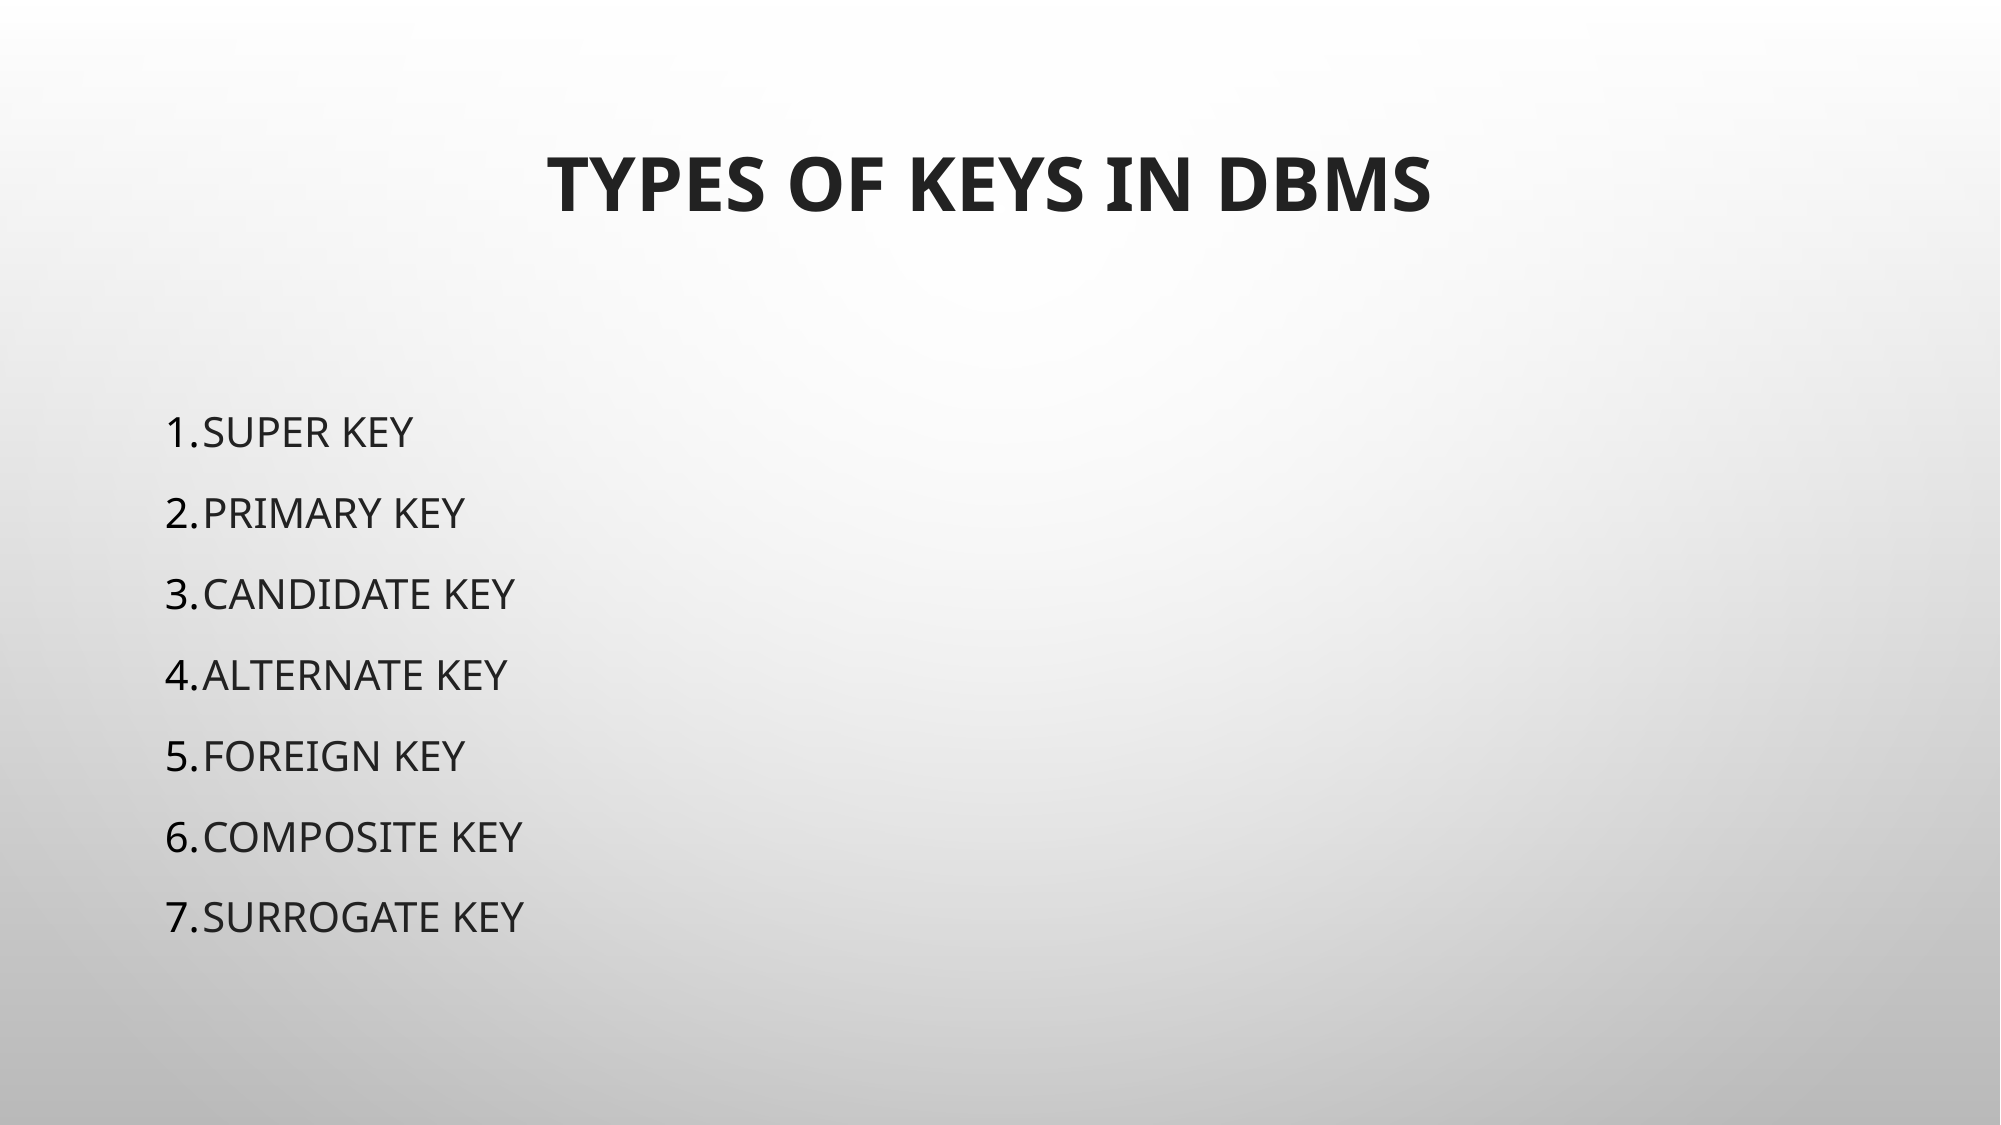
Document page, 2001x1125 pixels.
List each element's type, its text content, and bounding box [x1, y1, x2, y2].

picture [0, 0, 2000, 1125]
title Types of Keys in DBMS [149, 101, 1851, 364]
list Super Key Primary Key Candidate Key Alternate Key Foreign Key Composite Key Surrogate Key [149, 388, 1851, 950]
